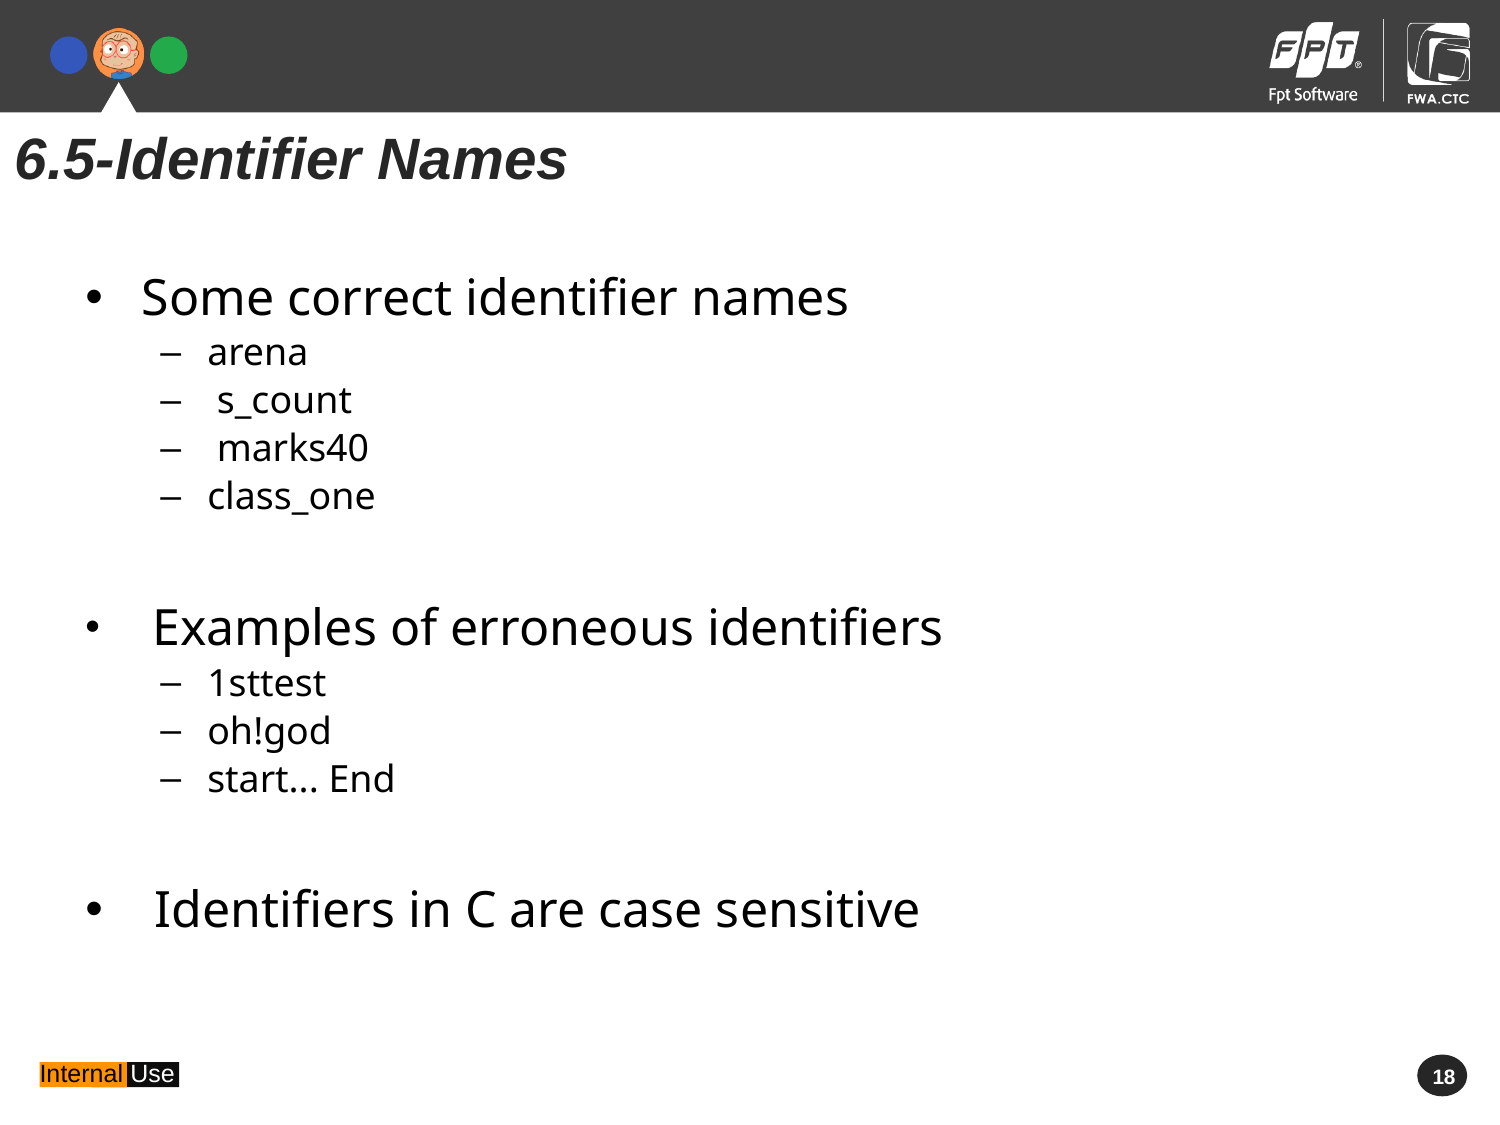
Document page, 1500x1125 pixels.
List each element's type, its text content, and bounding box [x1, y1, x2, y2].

text_box 6.5-Identifier Names [0, 113, 1430, 199]
picture [93, 28, 144, 79]
list Some correct identifier names arena s_count marks40 class_one Examples of erroneous identifiers 1sttest oh!god start... End Identifiers in C are case sensitive [70, 264, 1440, 997]
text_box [1406, 1054, 1500, 1097]
picture [1262, 12, 1488, 125]
